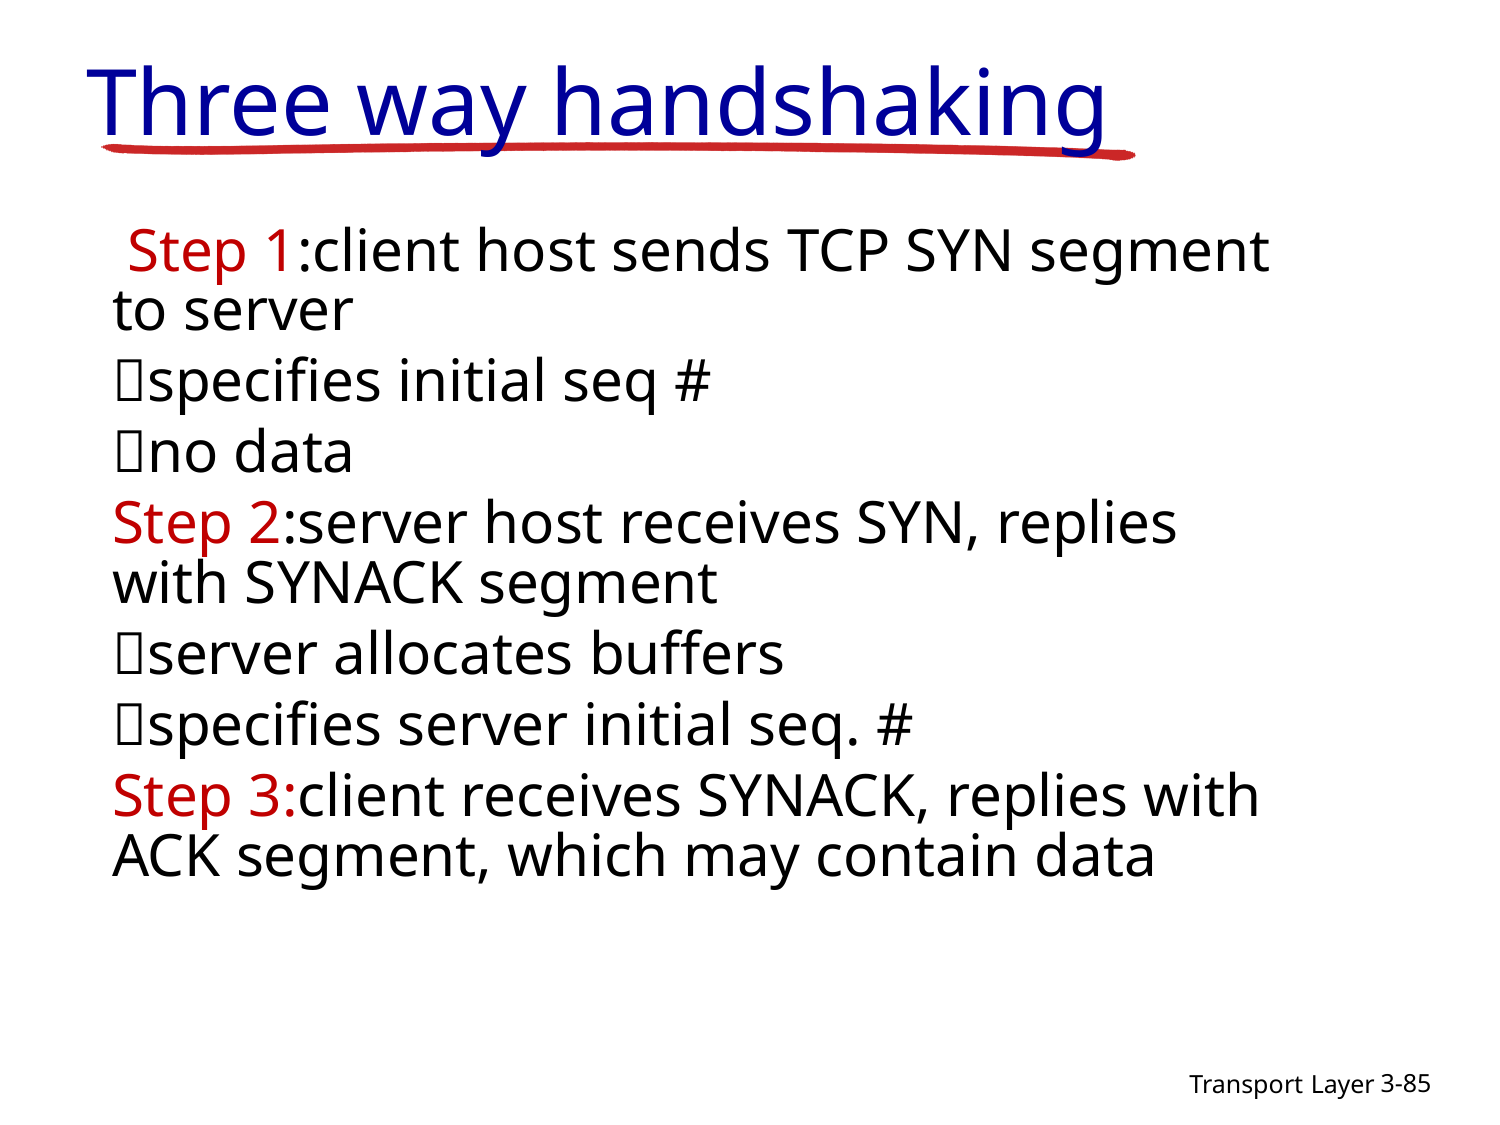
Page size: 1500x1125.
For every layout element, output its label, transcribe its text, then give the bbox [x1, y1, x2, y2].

title Three way handshaking [71, 39, 1347, 159]
footer Transport Layer [914, 1057, 1390, 1105]
text_box Step 1:client host sends TCP SYN segment to server specifies initial seq # no data Step 2:server host receives SYN, replies with SYNACK segment server allocates buffers specifies server initial seq. # Step 3:client receives SYNACK, replies with ACK segment, which may contain data [97, 216, 1315, 896]
slide_number 3-85 [1365, 1060, 1477, 1106]
picture [97, 137, 1148, 167]
